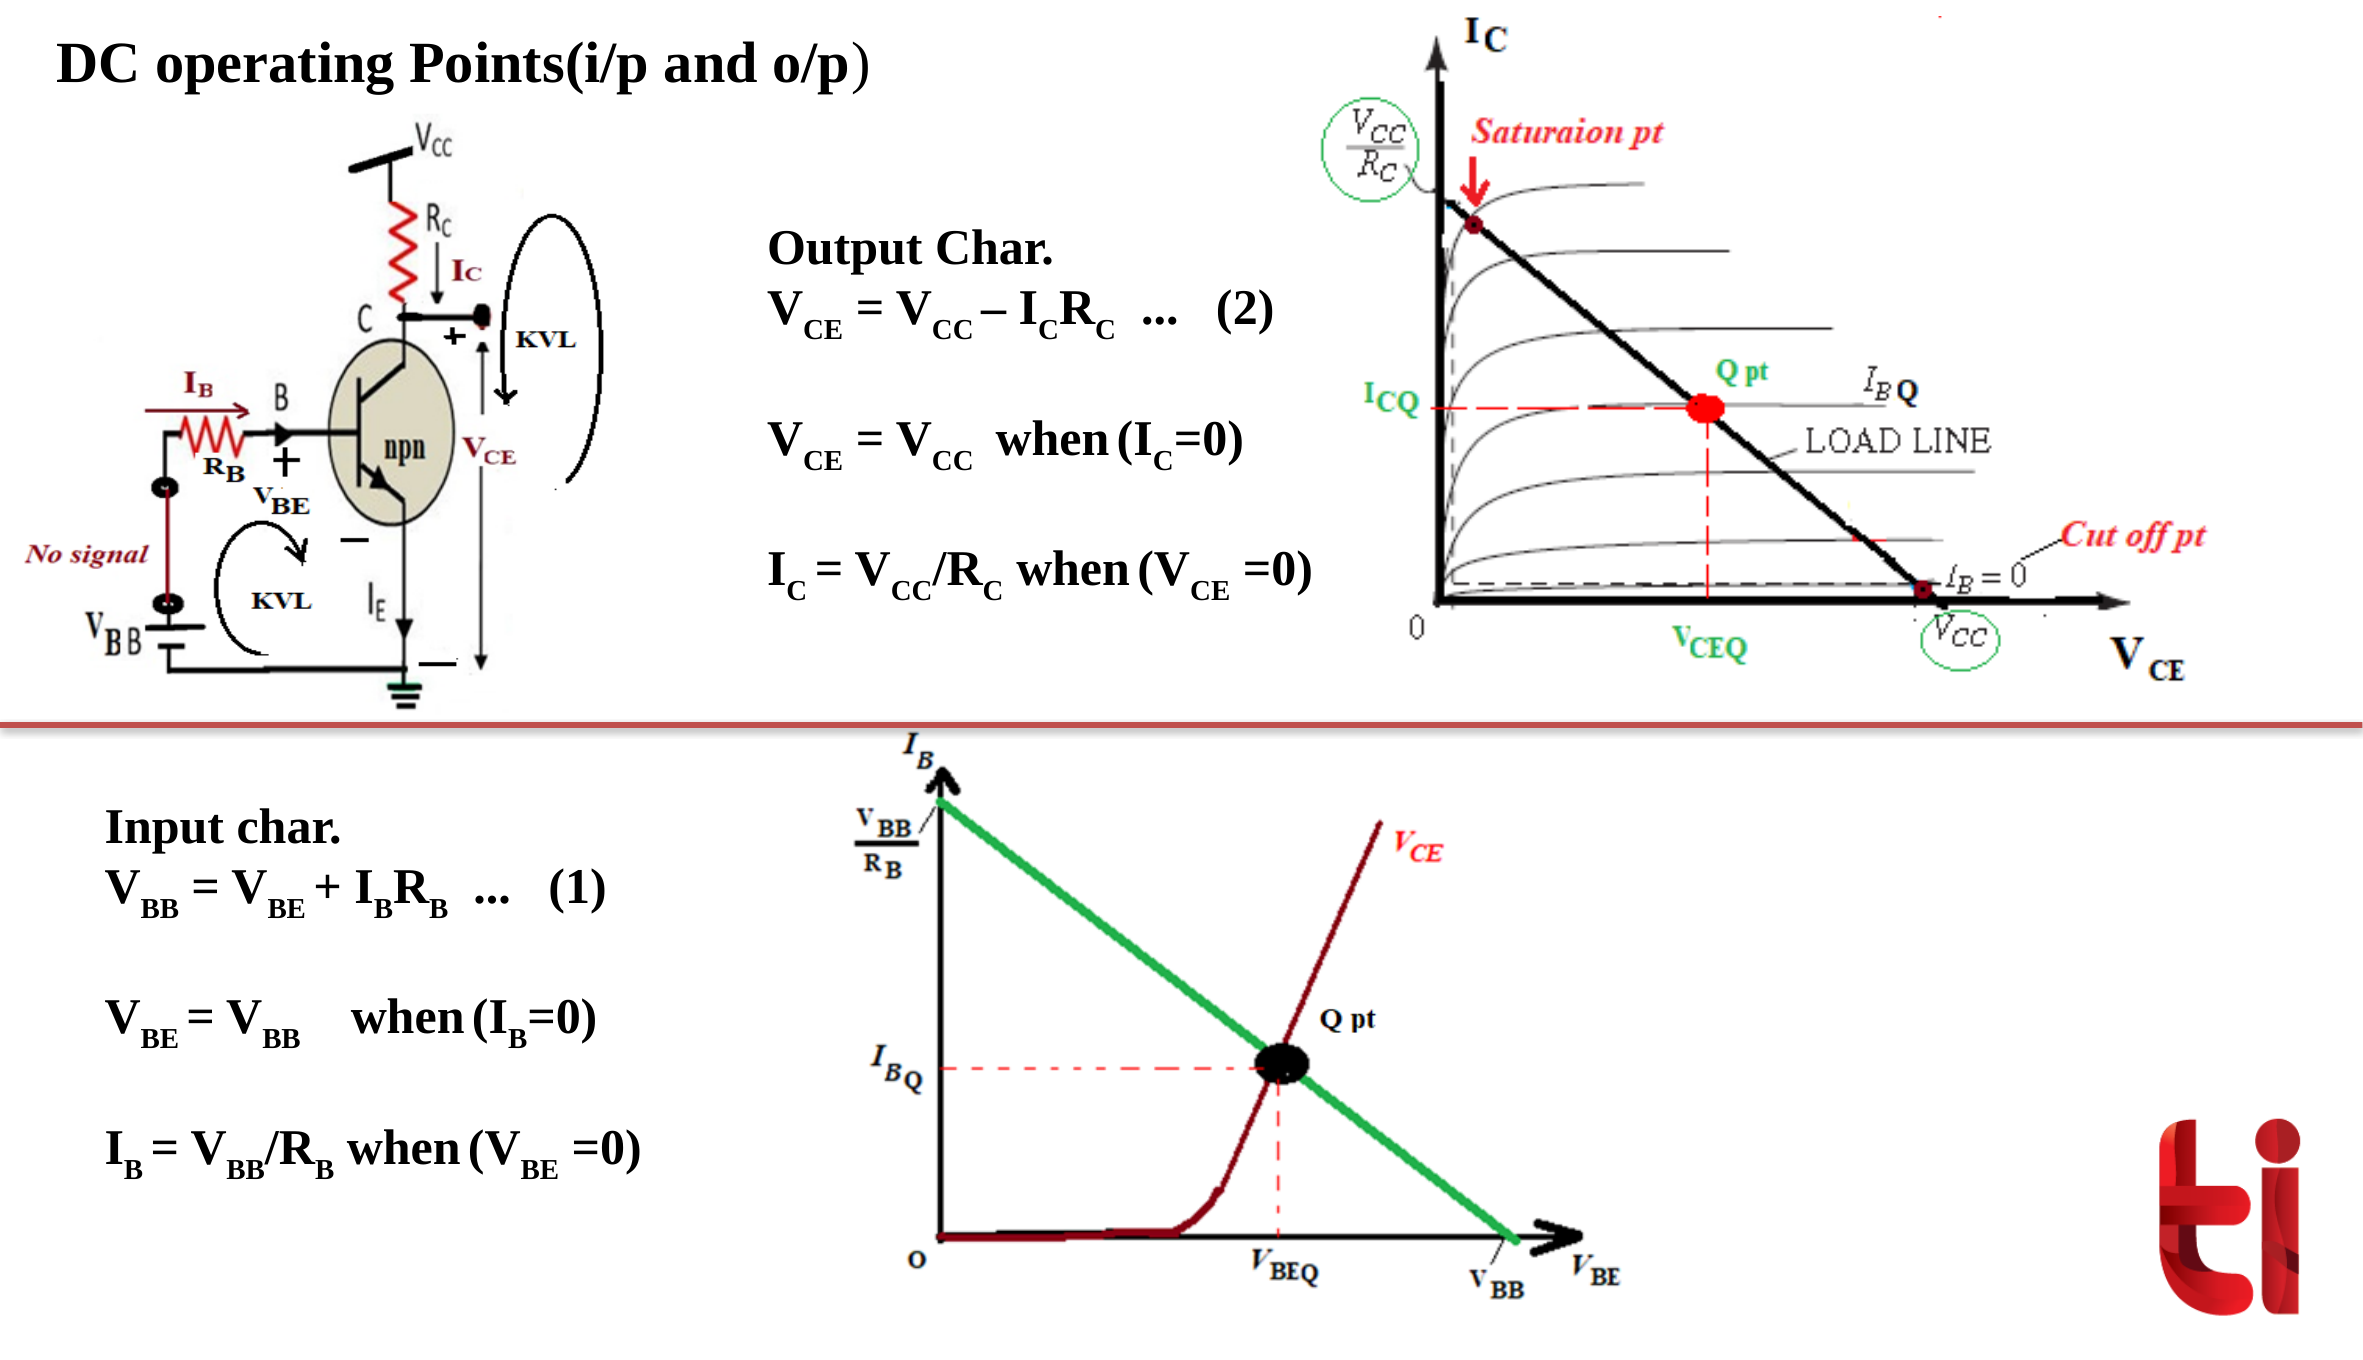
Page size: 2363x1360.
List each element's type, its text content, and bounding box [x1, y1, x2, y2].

text_box DC operating Points(i/p and o/p) [41, 16, 886, 102]
text_box Output Char. VCE = VCC – ICRC ... (2) VCE = VCC when (IC=0) IC = VCC/RC when (VCE =0) [752, 176, 1310, 614]
text_box Input char. VBB = VBE + IBRB ... (1) VBE = VBB when (IB=0) IB = VBB/RB when (VBE =0) [89, 785, 702, 1193]
picture [1315, 16, 2213, 689]
picture [0, 105, 613, 724]
picture [2130, 1099, 2334, 1334]
picture [842, 726, 1628, 1309]
